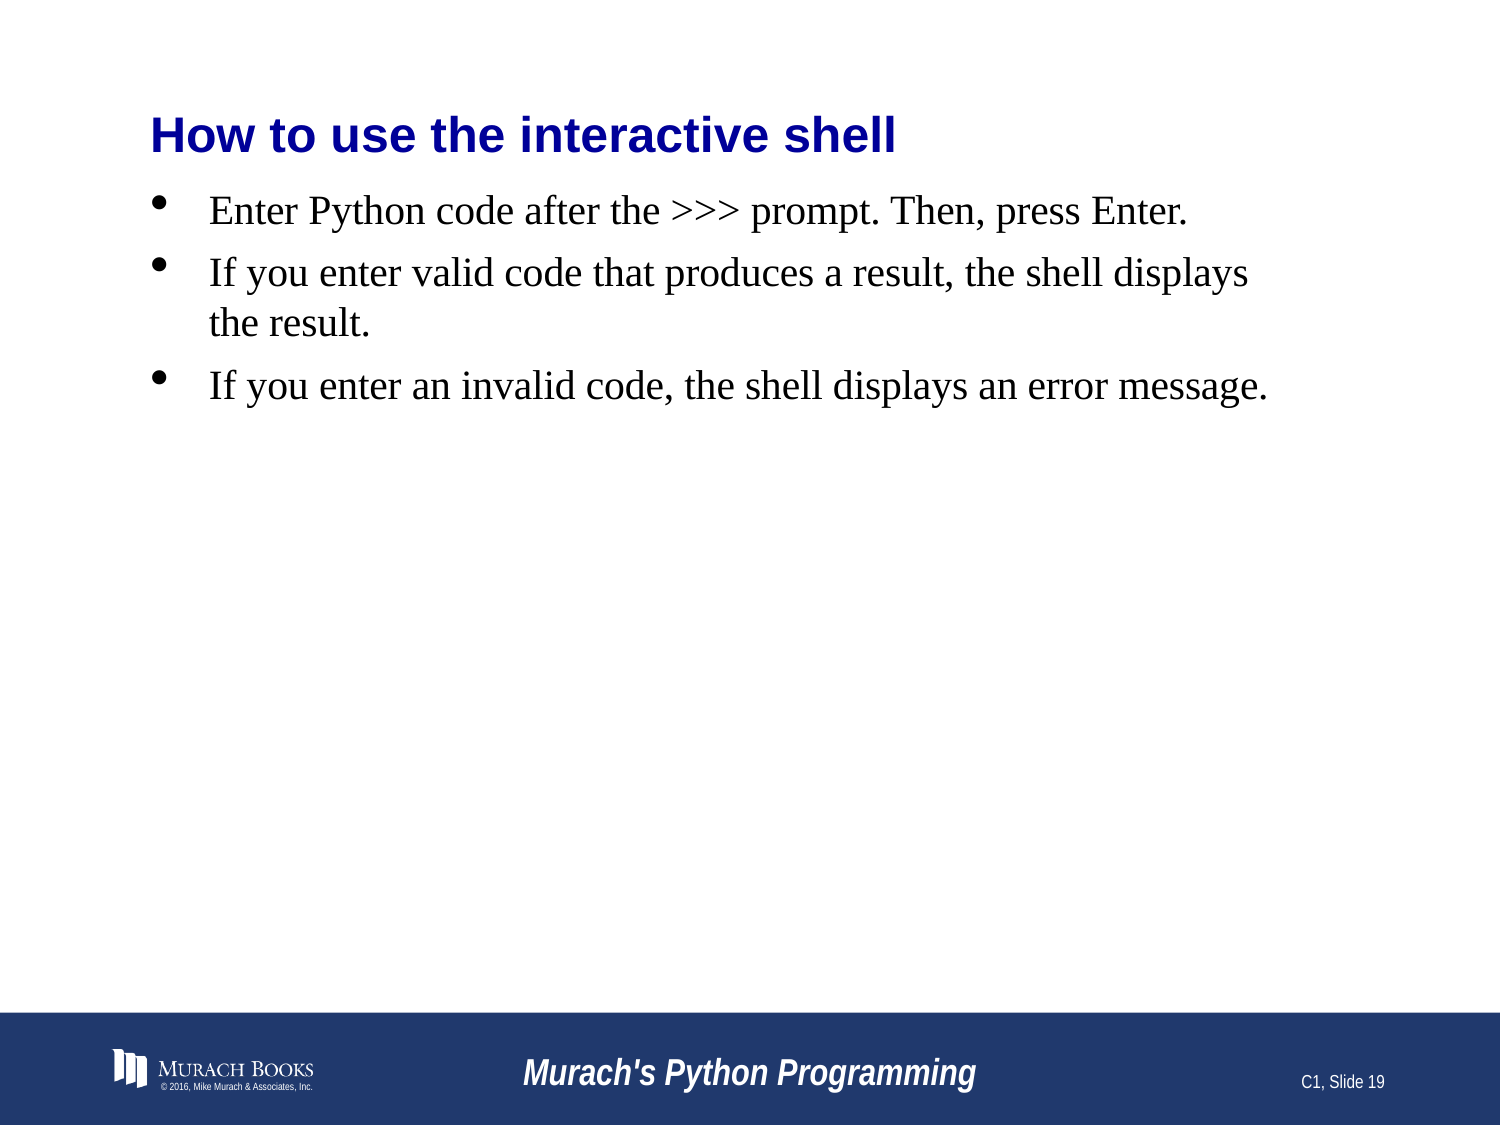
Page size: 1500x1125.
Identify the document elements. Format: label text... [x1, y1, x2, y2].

slide_number Murach's Python Programming [463, 1025, 1050, 1100]
title How to use the interactive shell [150, 102, 1350, 164]
slide_number C1, Slide 19 [1087, 1025, 1400, 1100]
footer © 2016, Mike Murach & Associates, Inc. [12, 1025, 463, 1100]
list Enter Python code after the >>> prompt. Then, press Enter. If you enter valid code that produces a result, the shell displays the result. If you enter an invalid code, the shell displays an error message. [137, 174, 1350, 975]
